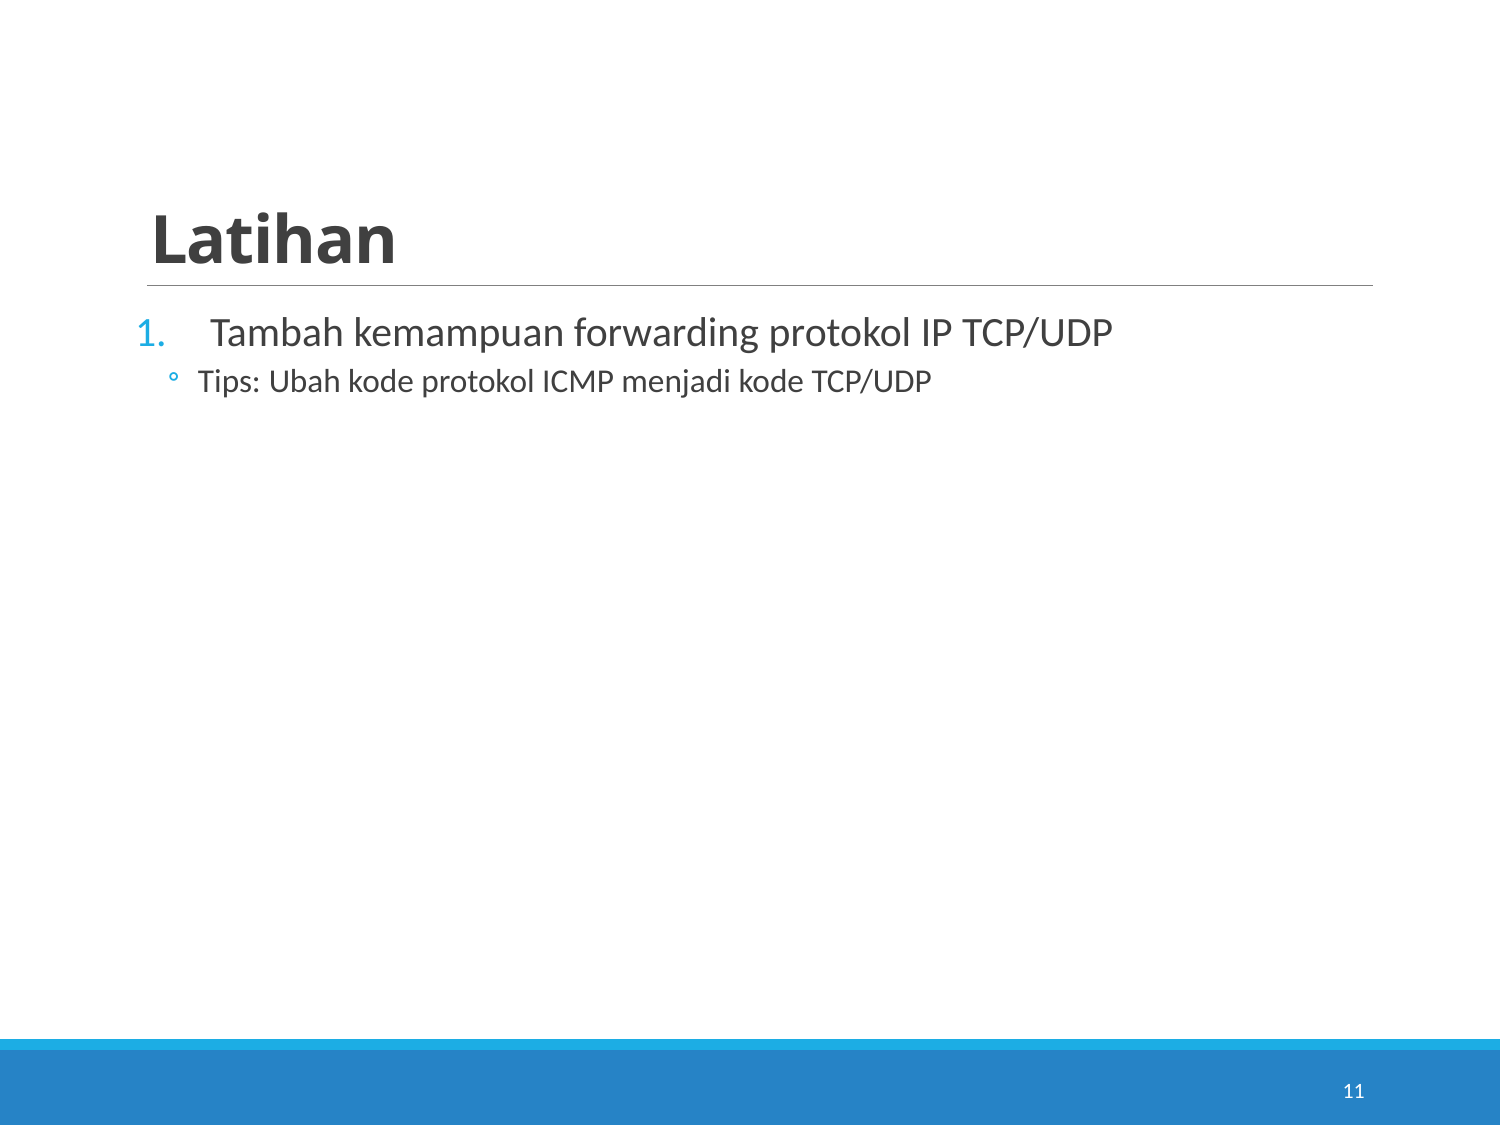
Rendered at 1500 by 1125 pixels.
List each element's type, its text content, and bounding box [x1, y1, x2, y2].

slide_number 11 [1218, 1059, 1380, 1120]
list Tambah kemampuan forwarding protokol IP TCP/UDP Tips: Ubah kode protokol ICMP menjadi kode TCP/UDP [135, 302, 1373, 963]
title Latihan [135, 47, 1373, 285]
